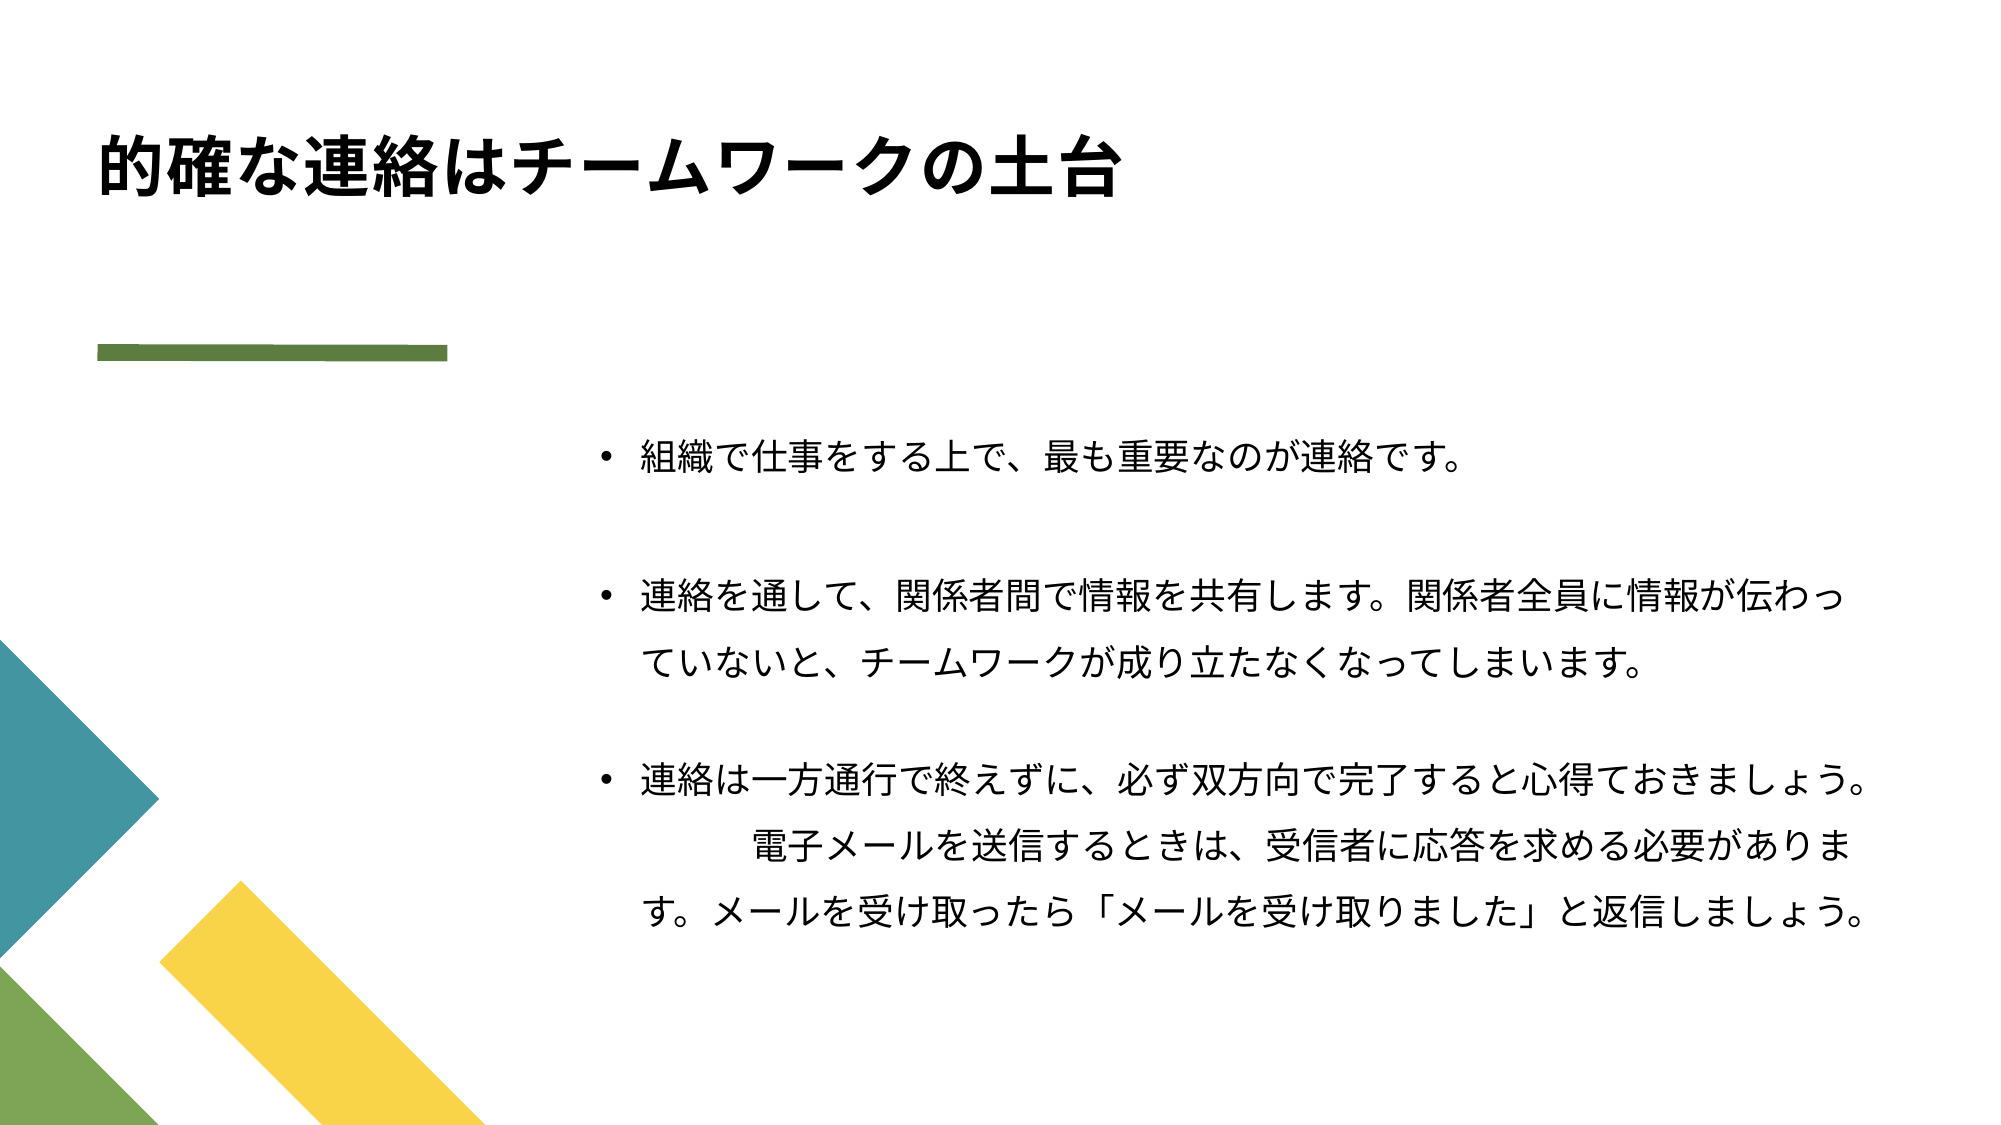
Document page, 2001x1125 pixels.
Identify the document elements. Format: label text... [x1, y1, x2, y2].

list 組織で仕事をする上で、最も重要なのが連絡です。 連絡を通して、関係者間で情報を共有します。関係者全員に情報が伝わっていないと、チームワークが成り立たなくなってしまいます。 連絡は一方通行で終えずに、必ず双方向で完了すると心得ておきましょう。 電子メールを送信するときは、受信者に応答を求める必要があります。メールを受け取ったら「メールを受け取りました」と返信しましょう。 [600, 374, 1882, 982]
title 的確な連絡はチームワークの土台 [97, 16, 1882, 293]
